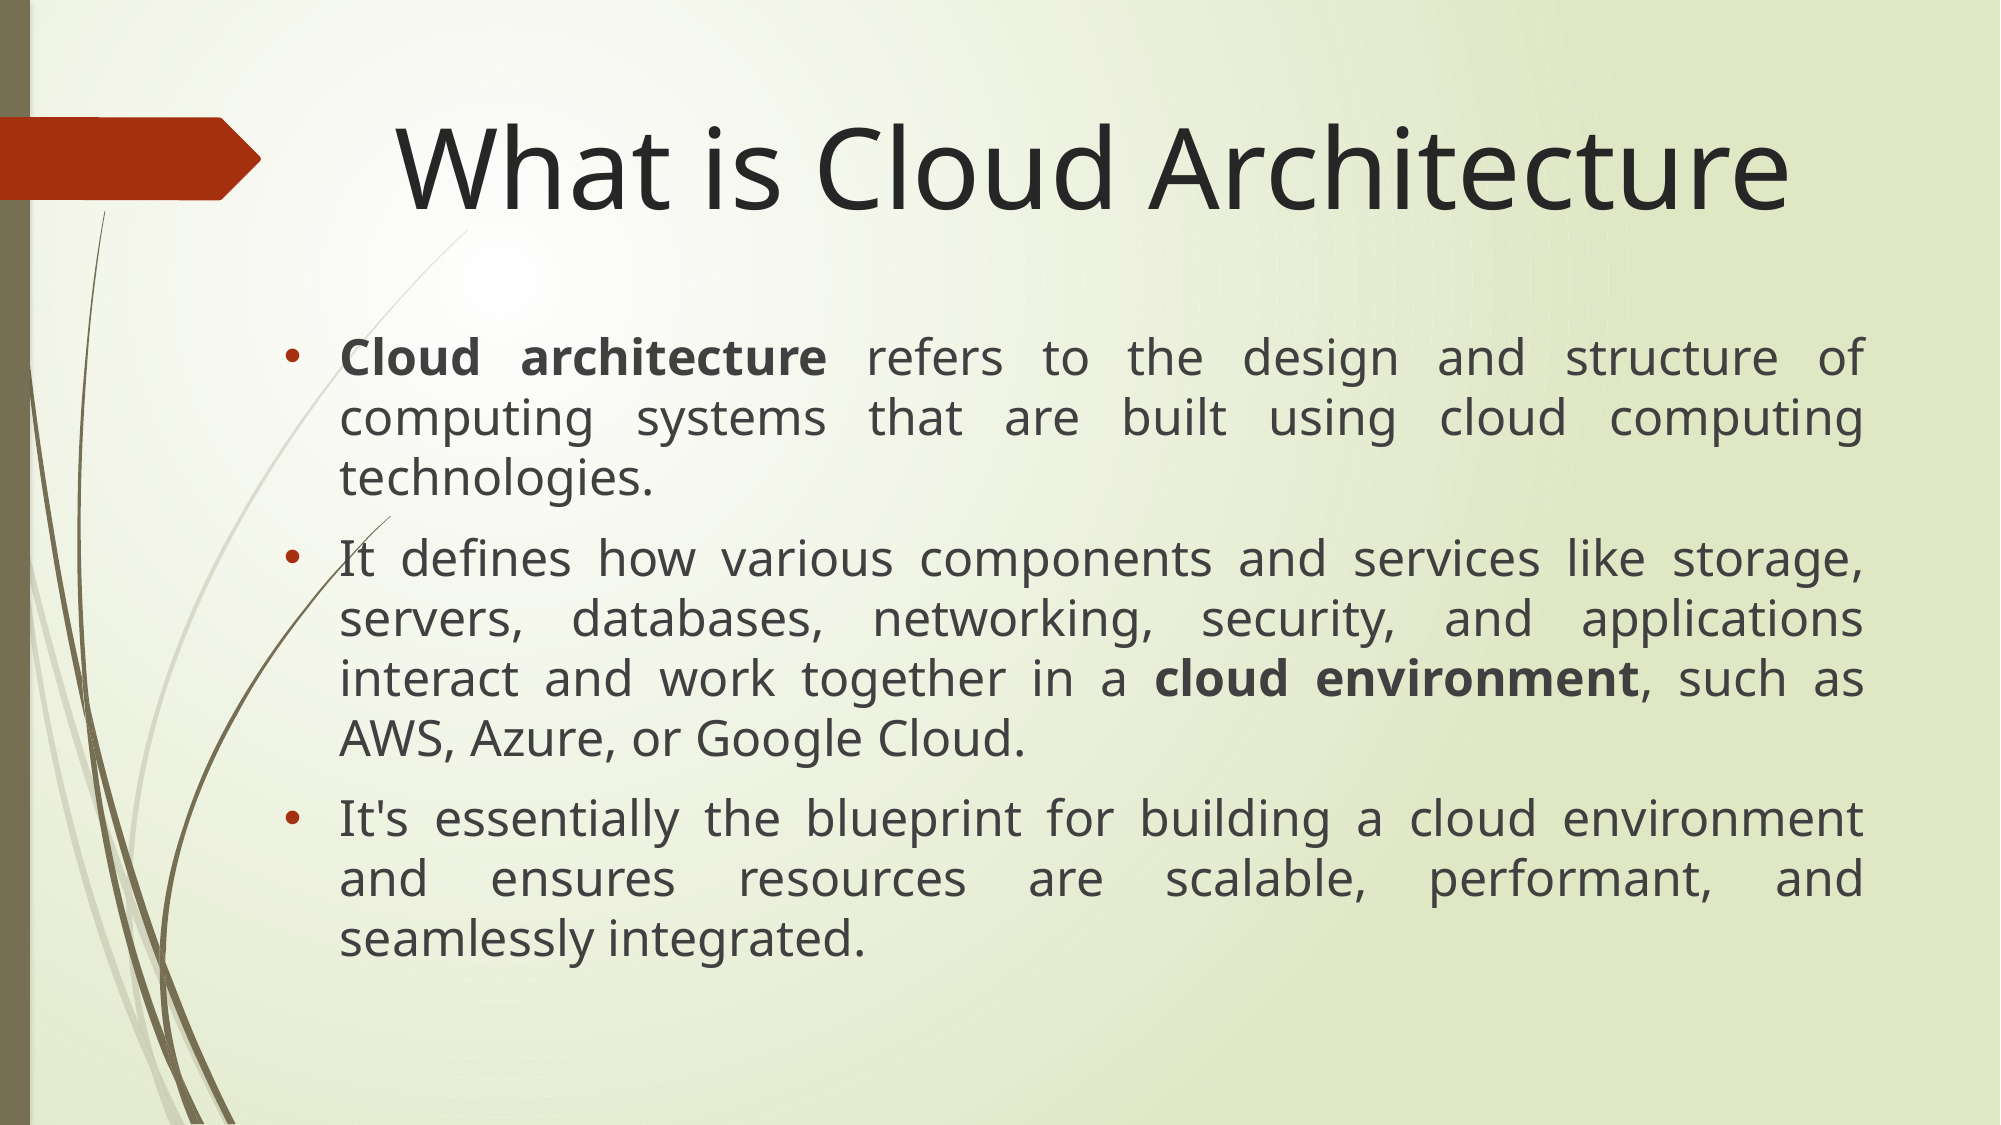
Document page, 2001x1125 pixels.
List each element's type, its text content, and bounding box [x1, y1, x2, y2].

list Cloud architecture refers to the design and structure of computing systems that are built using cloud computing technologies. It defines how various components and services like storage, servers, databases, networking, security, and applications interact and work together in a cloud environment, such as AWS, Azure, or Google Cloud. It's essentially the blueprint for building a cloud environment and ensures resources are scalable, performant, and seamlessly integrated. [268, 317, 1881, 1036]
title What is Cloud Architecture [379, 89, 1933, 300]
